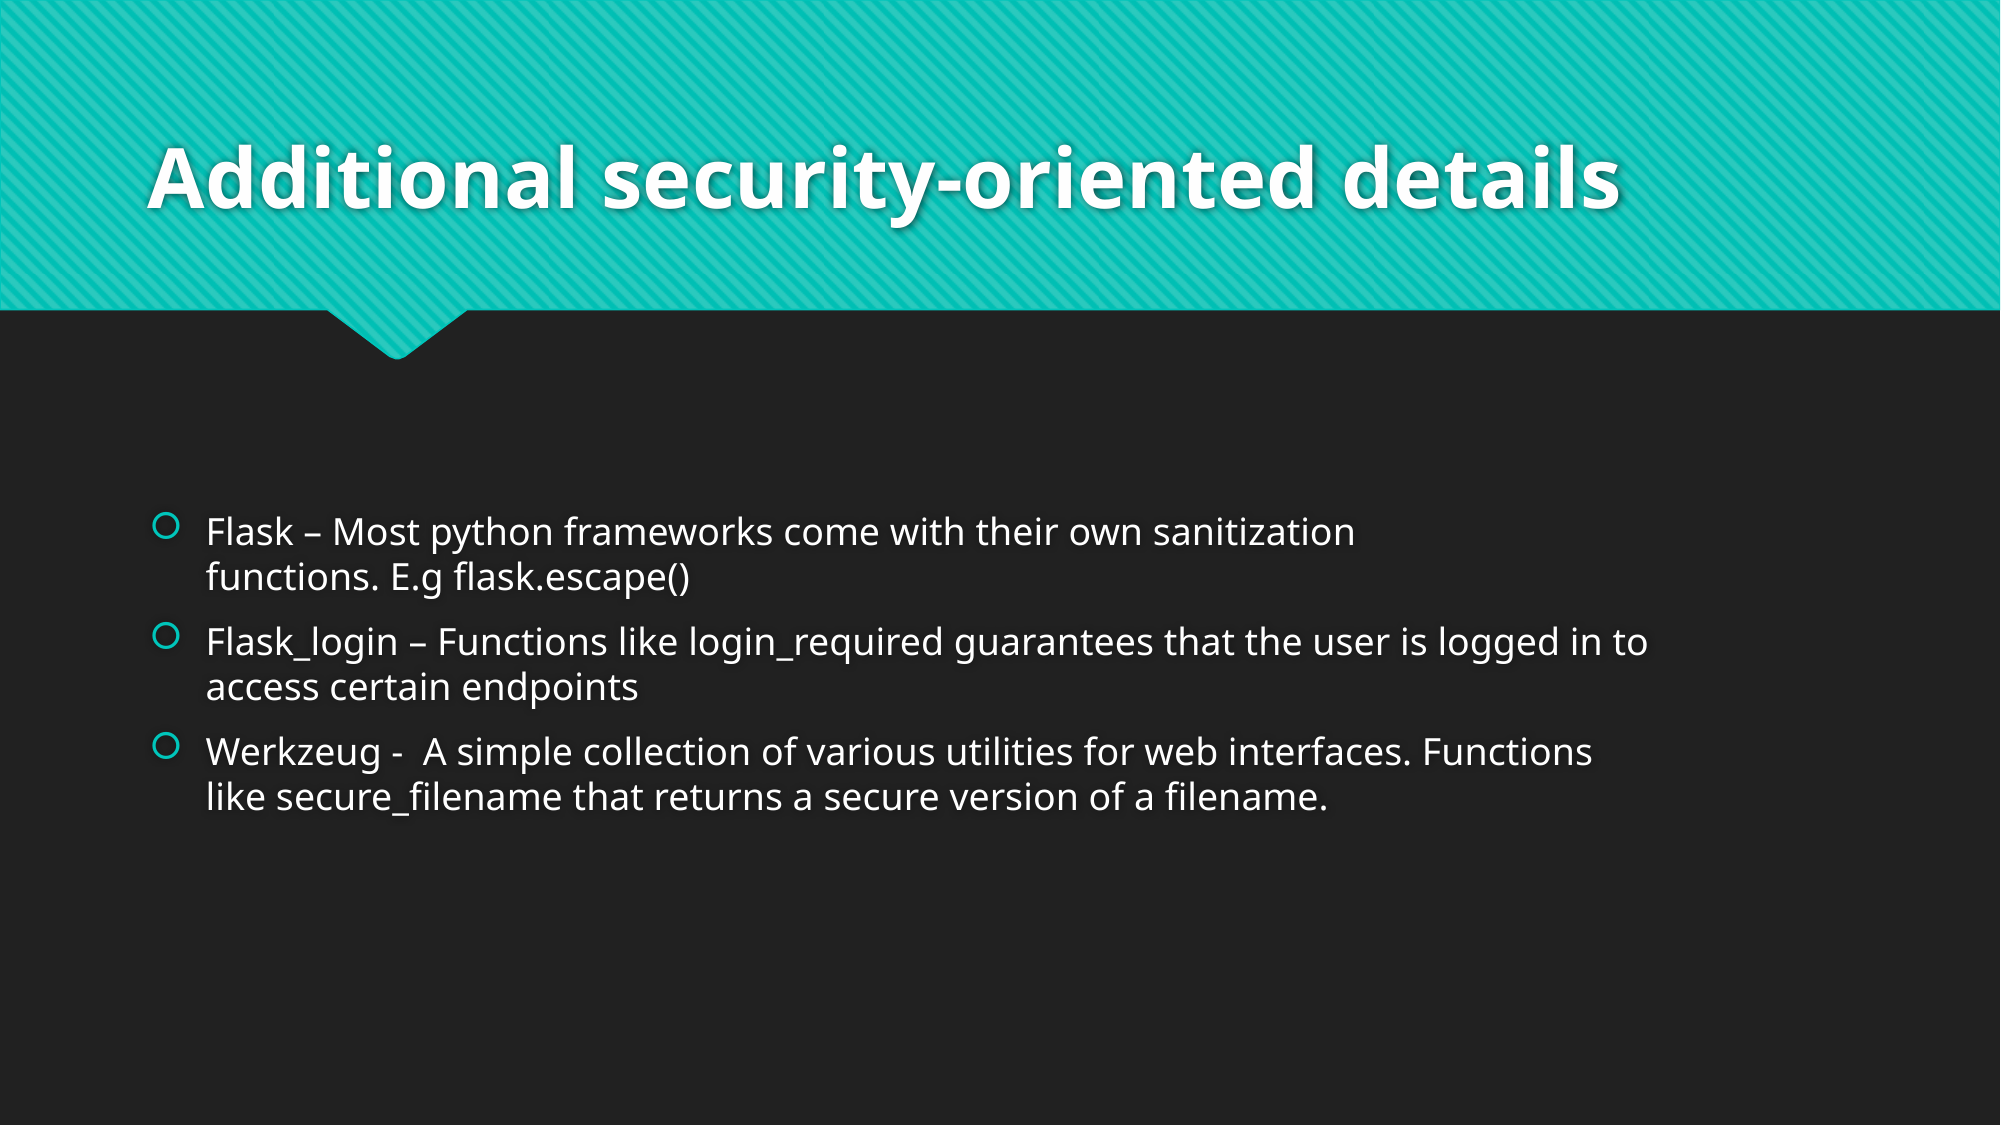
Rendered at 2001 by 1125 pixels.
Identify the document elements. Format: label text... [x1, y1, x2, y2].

title Additional security-oriented details [132, 73, 1868, 233]
list Flask – Most python frameworks come with their own sanitization functions. E.g flask.escape() Flask_login – Functions like login_required guarantees that the user is logged in to access certain endpoints Werkzeug - A simple collection of various utilities for web interfaces. Functions like secure_filename that returns a secure version of a filename. [134, 364, 1866, 962]
